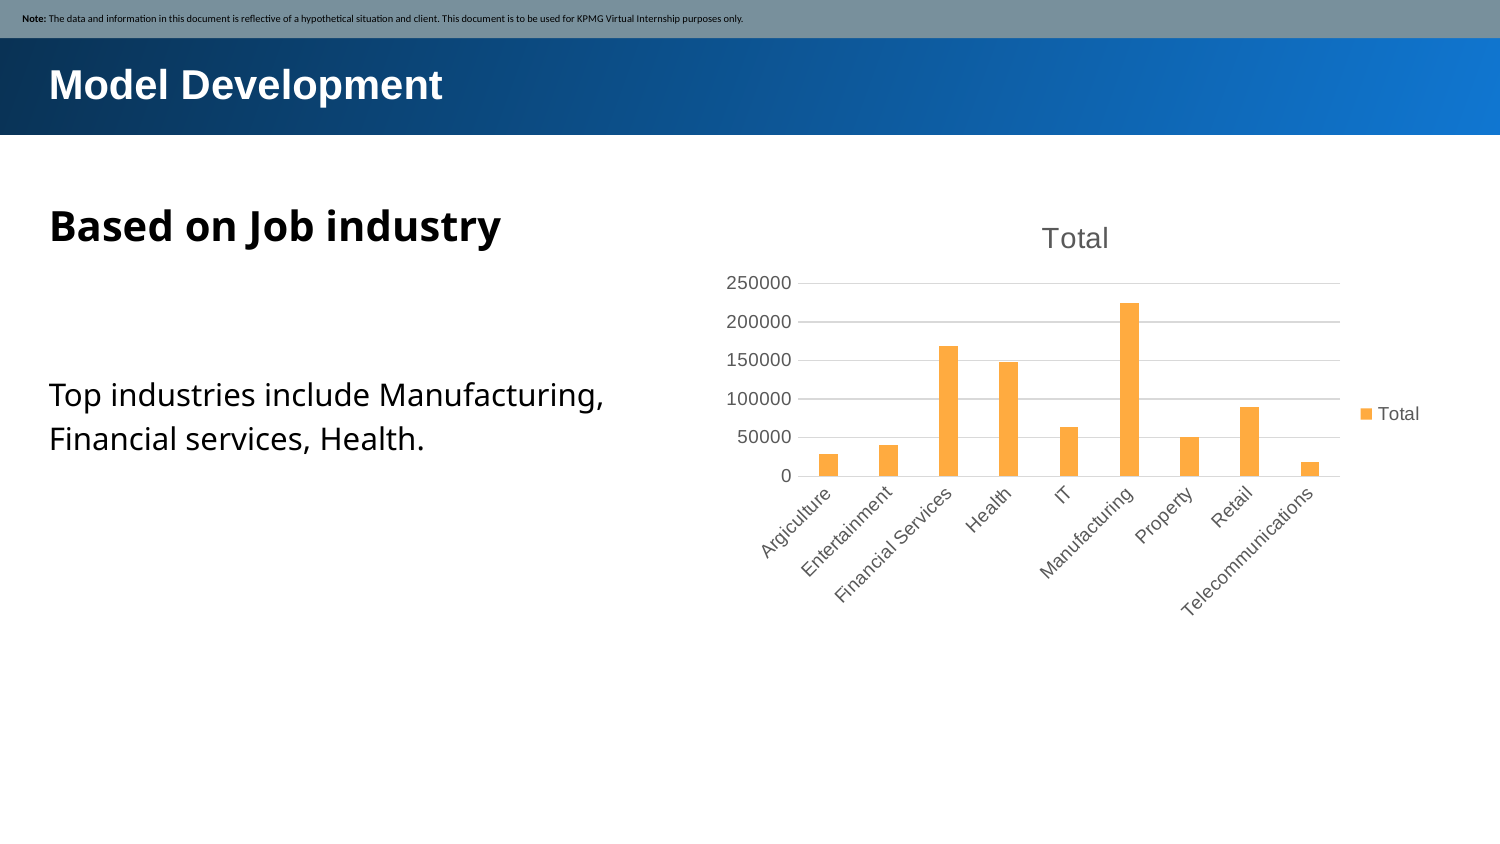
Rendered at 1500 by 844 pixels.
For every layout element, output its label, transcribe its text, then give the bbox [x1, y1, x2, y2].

text_box Note: The data and information in this document is reflective of a hypothetical situation and client. This document is to be used for KPMG Virtual Internship purposes only. [0, 0, 1500, 39]
text_box Model Development [33, 43, 1439, 124]
text_box [0, 39, 1500, 135]
text_box Based on Job industry [33, 177, 1439, 266]
text_box Top industries include Manufacturing, Financial services, Health. [33, 355, 705, 472]
chart [711, 196, 1439, 632]
